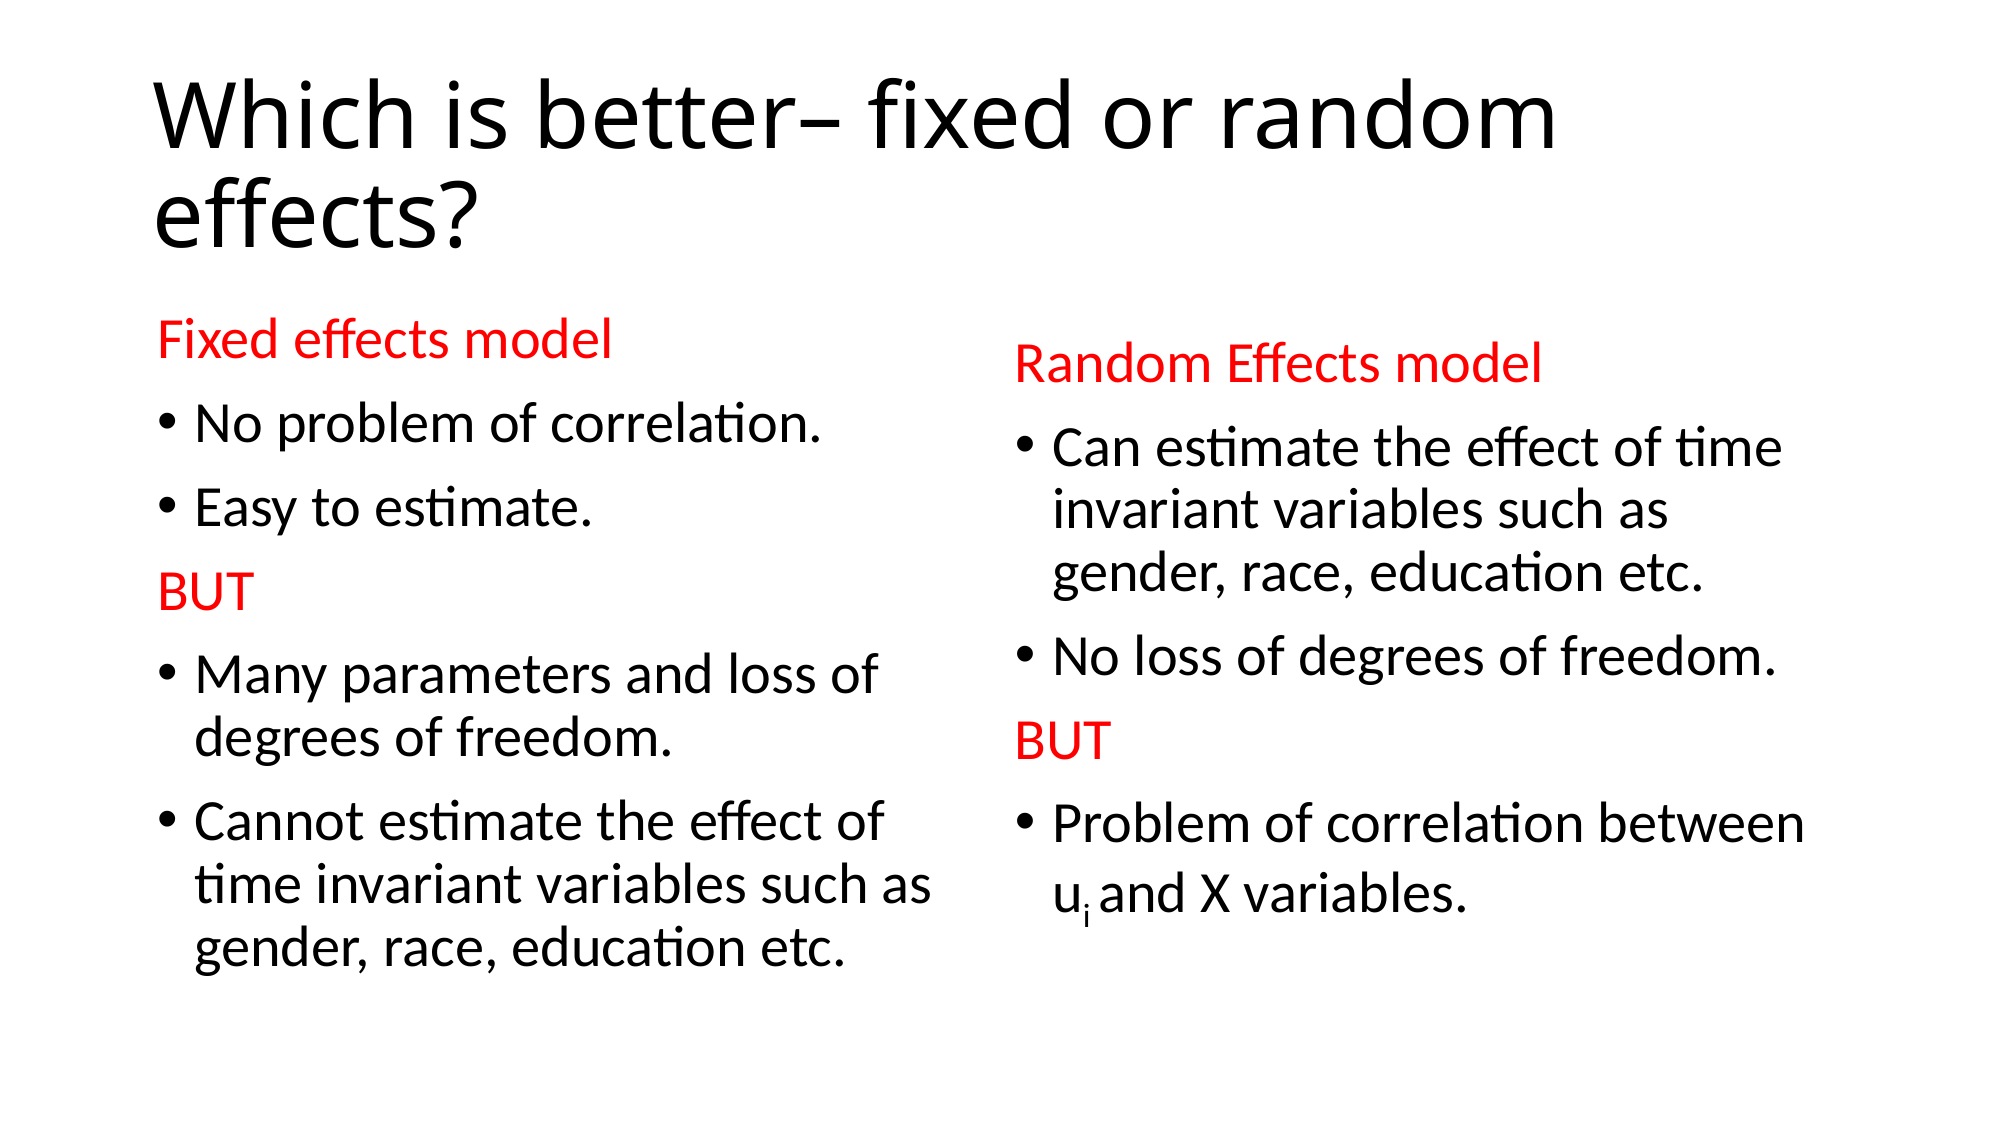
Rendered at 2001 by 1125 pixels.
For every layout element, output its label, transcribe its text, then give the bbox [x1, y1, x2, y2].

list Fixed effects model No problem of correlation. Easy to estimate. BUT Many parameters and loss of degrees of freedom. Cannot estimate the effect of time invariant variables such as gender, race, education etc. [142, 301, 1000, 1015]
title Which is better– fixed or random effects? [137, 59, 1863, 278]
text_box Random Effects model Can estimate the effect of time invariant variables such as gender, race, education etc. No loss of degrees of freedom. BUT Problem of correlation between ui and X variables. [999, 324, 1858, 1039]
